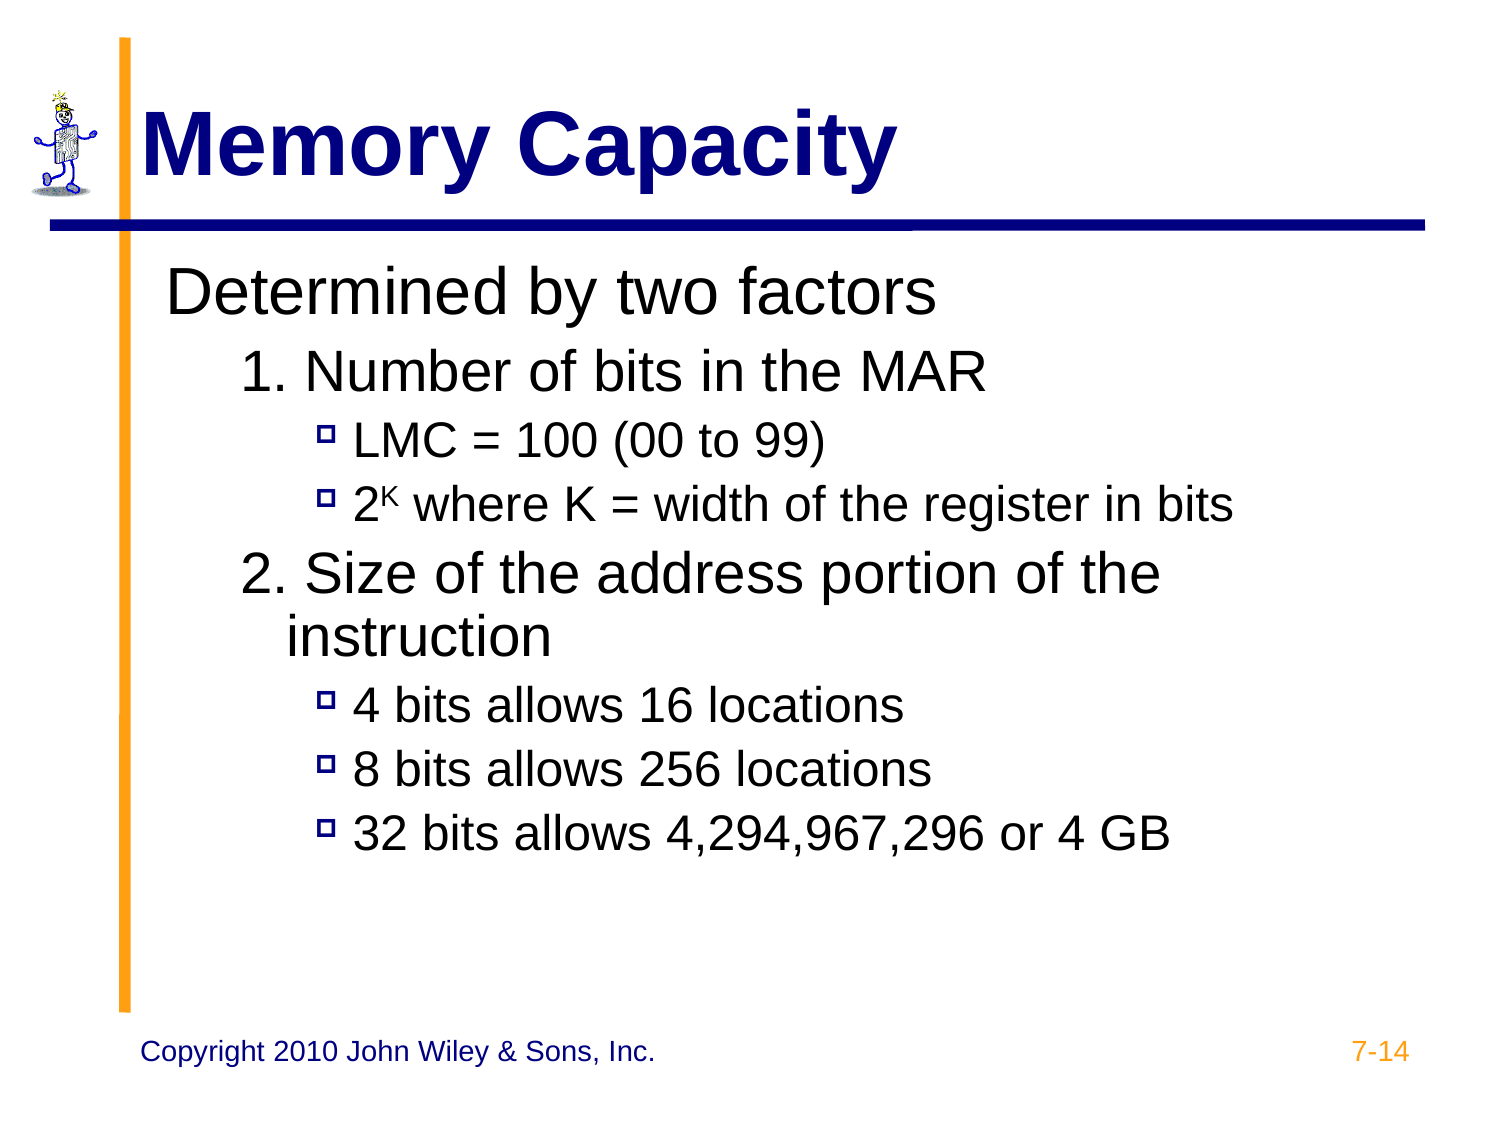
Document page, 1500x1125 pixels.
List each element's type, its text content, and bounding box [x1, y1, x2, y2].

title Memory Capacity [124, 44, 1426, 233]
picture [24, 87, 105, 204]
footer Copyright 2010 John Wiley & Sons, Inc. [124, 1024, 676, 1104]
slide_number 7-14 [1074, 1024, 1426, 1103]
list Determined by two factors 1. Number of bits in the MAR LMC = 100 (00 to 99) 2K where K = width of the register in bits 2. Size of the address portion of the instruction 4 bits allows 16 locations 8 bits allows 256 locations 32 bits allows 4,294,967,296 or 4 GB [149, 249, 1426, 993]
